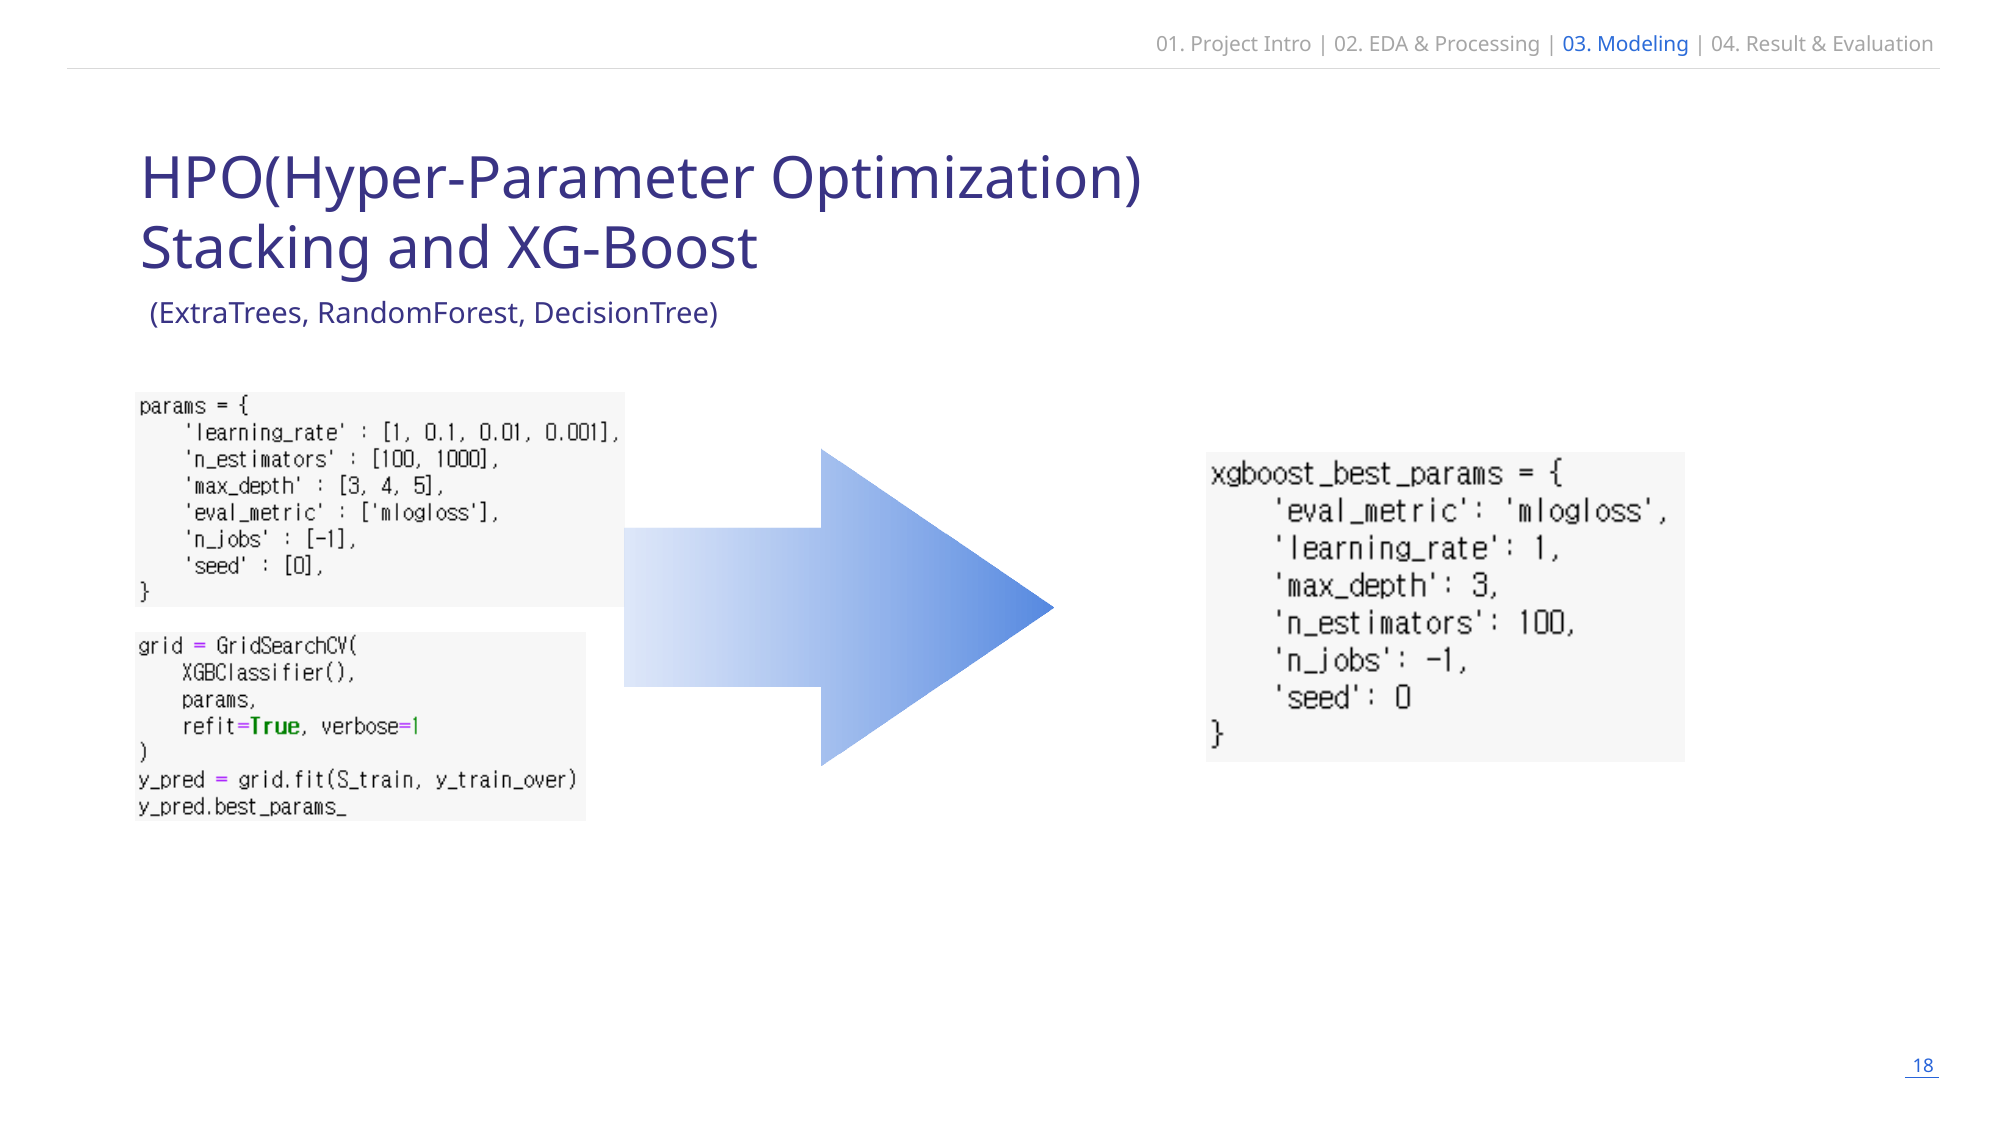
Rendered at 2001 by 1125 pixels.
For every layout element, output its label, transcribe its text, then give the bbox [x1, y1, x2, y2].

picture [134, 632, 586, 821]
picture [1206, 452, 1685, 762]
picture [134, 392, 625, 607]
text_box HPO(Hyper-Parameter Optimization) Stacking and XG-Boost [126, 132, 1305, 288]
text_box 01. Project Intro | 02. EDA & Processing | 03. Modeling | 04. Result & Evaluation [1041, 23, 1949, 114]
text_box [1894, 1046, 1949, 1084]
text_box (ExtraTrees, RandomForest, DecisionTree) [134, 286, 783, 337]
text_box [623, 446, 1055, 768]
